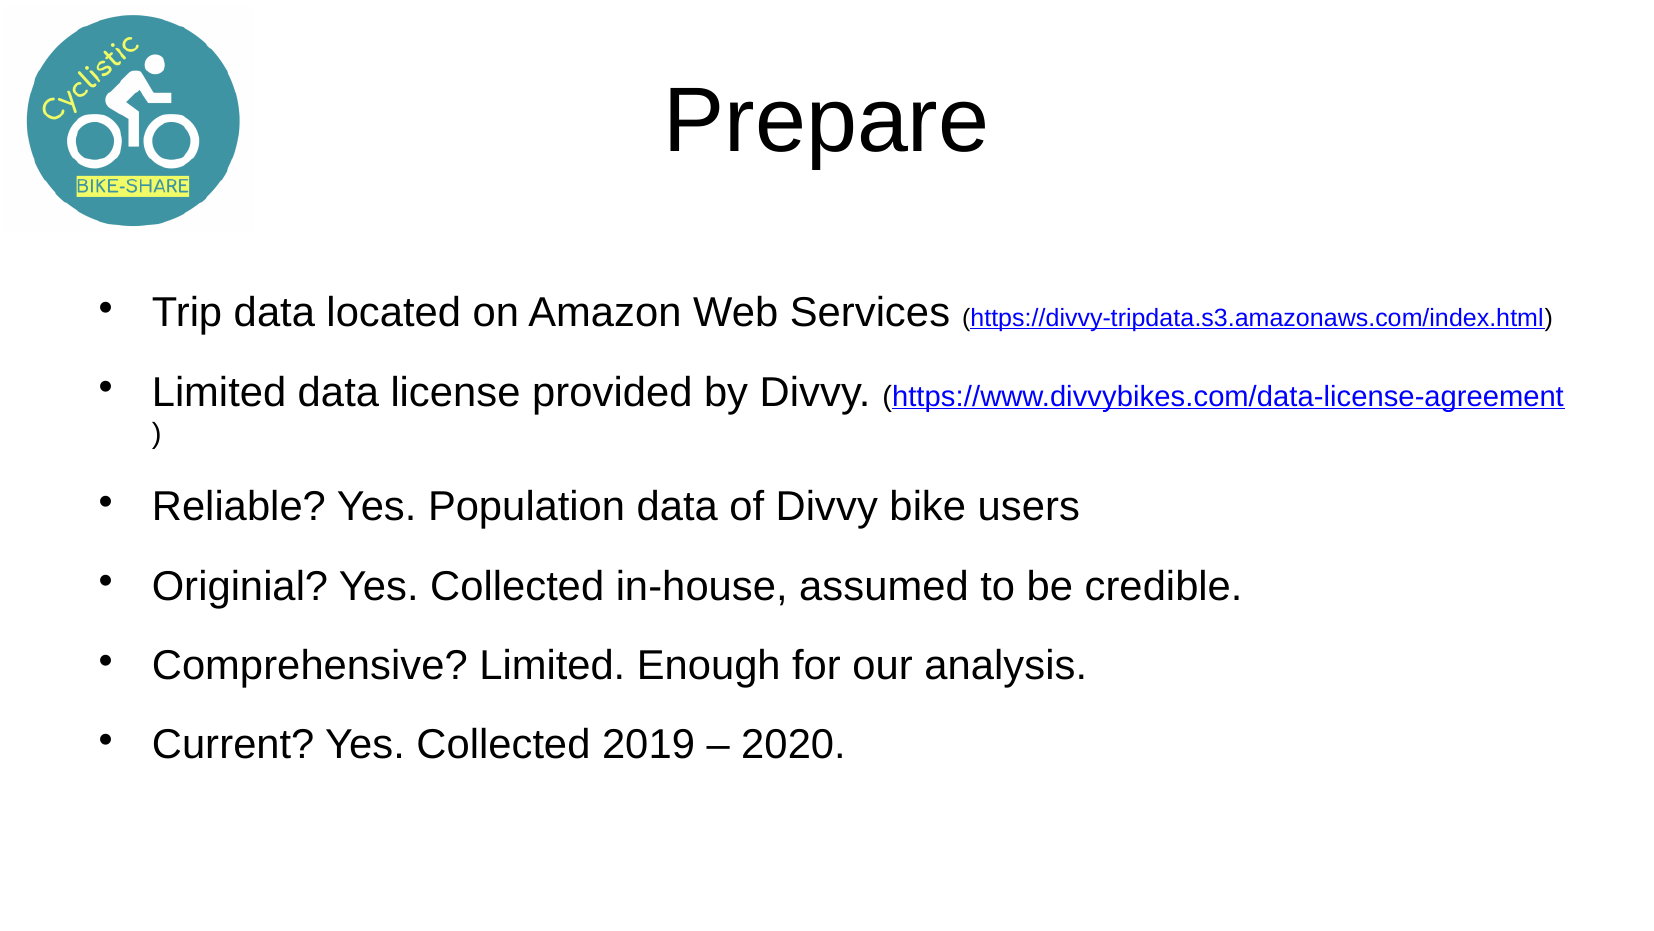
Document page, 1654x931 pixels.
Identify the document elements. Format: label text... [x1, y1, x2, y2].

text_box Trip data located on Amazon Web Services (https://divvy-tripdata.s3.amazonaws.com/index.html) Limited data license provided by Divvy. (https://www.divvybikes.com/data-license-agreement) Reliable? Yes. Population data of Divvy bike users Originial? Yes. Collected in-house, assumed to be credible. Comprehensive? Limited. Enough for our analysis. Current? Yes. Collected 2019 – 2020. [80, 284, 1570, 825]
picture [0, 5, 271, 247]
text_box Prepare [276, 37, 1571, 193]
